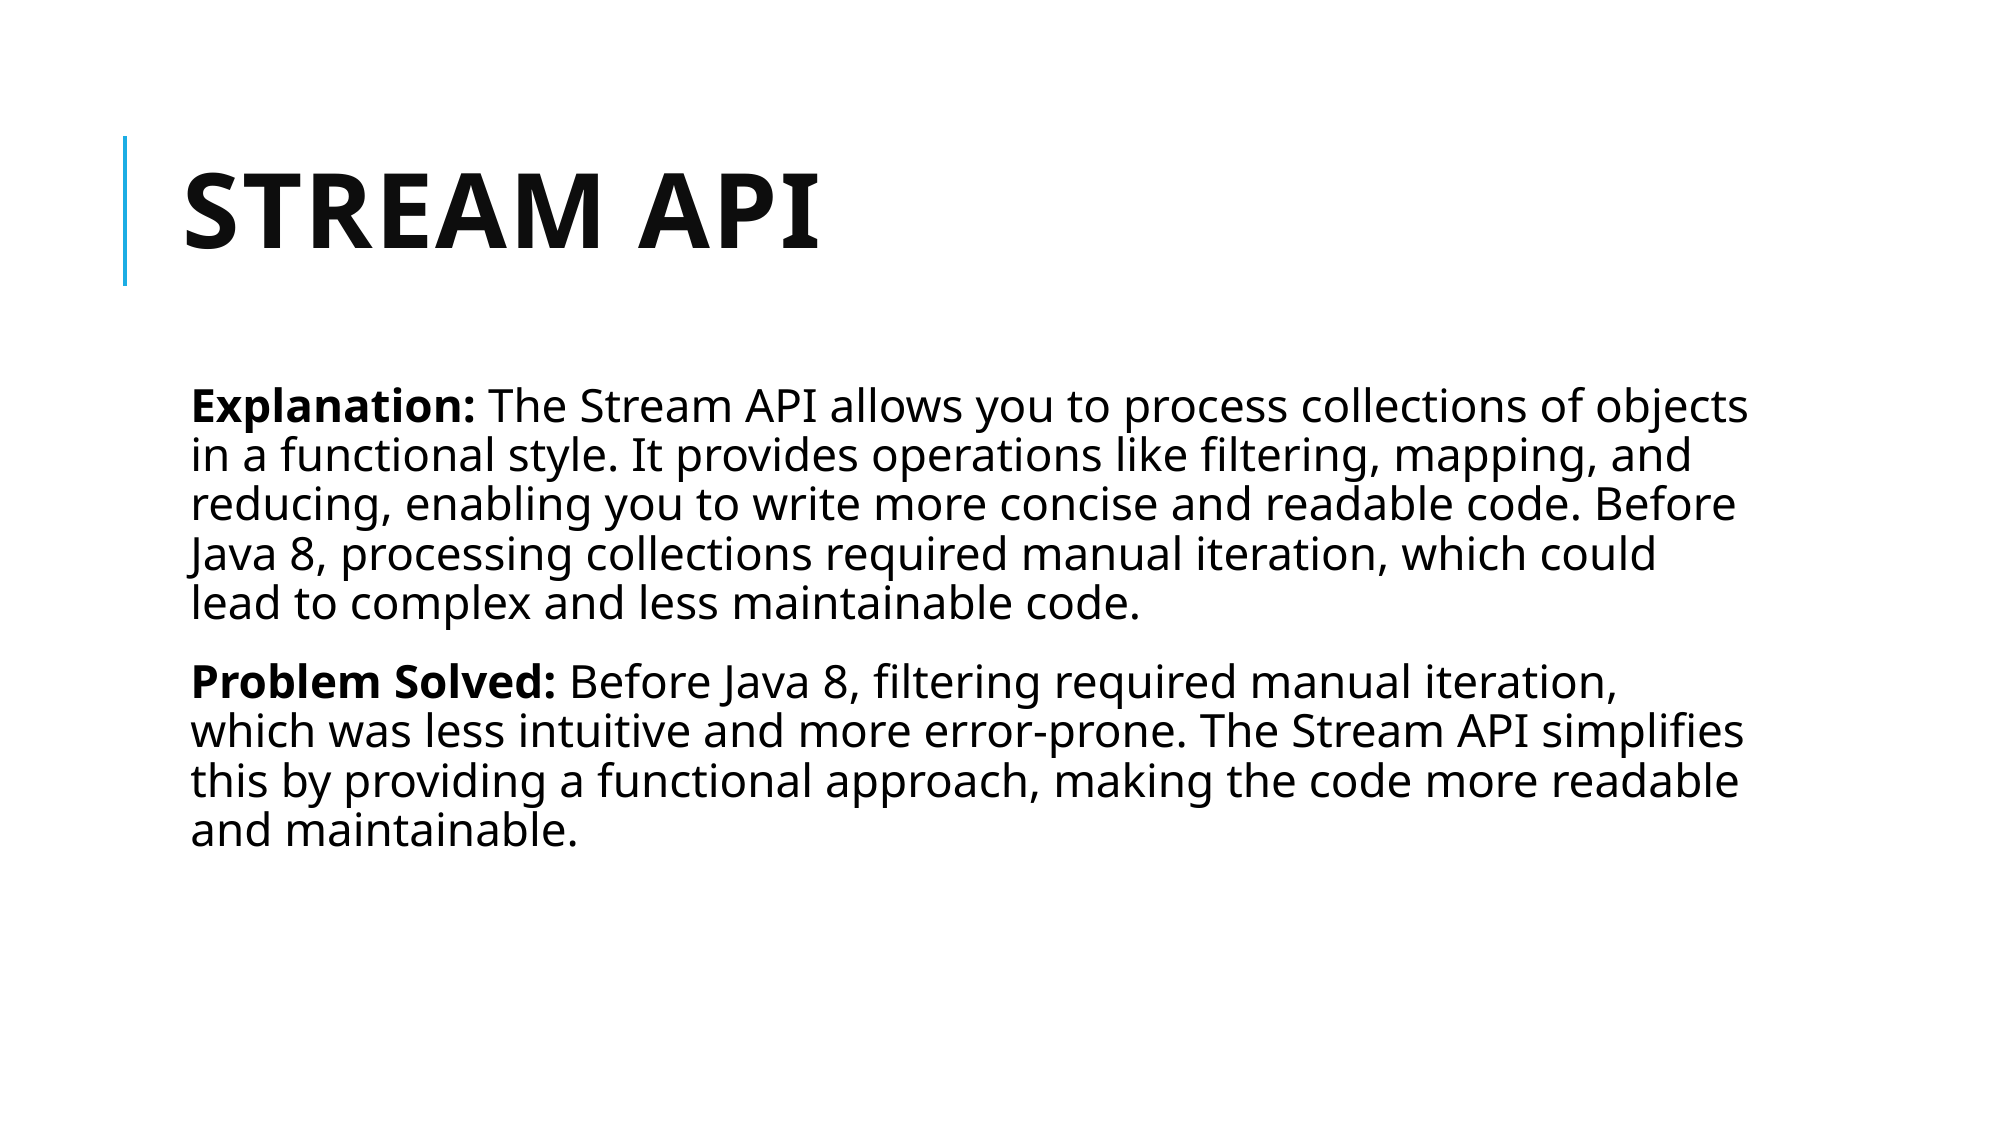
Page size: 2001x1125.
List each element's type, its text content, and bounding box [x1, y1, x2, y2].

title Stream API [168, 96, 1763, 342]
list Explanation: The Stream API allows you to process collections of objects in a functional style. It provides operations like filtering, mapping, and reducing, enabling you to write more concise and readable code. Before Java 8, processing collections required manual iteration, which could lead to complex and less maintainable code. Problem Solved: Before Java 8, filtering required manual iteration, which was less intuitive and more error-prone. The Stream API simplifies this by providing a functional approach, making the code more readable and maintainable. [168, 375, 1763, 1035]
